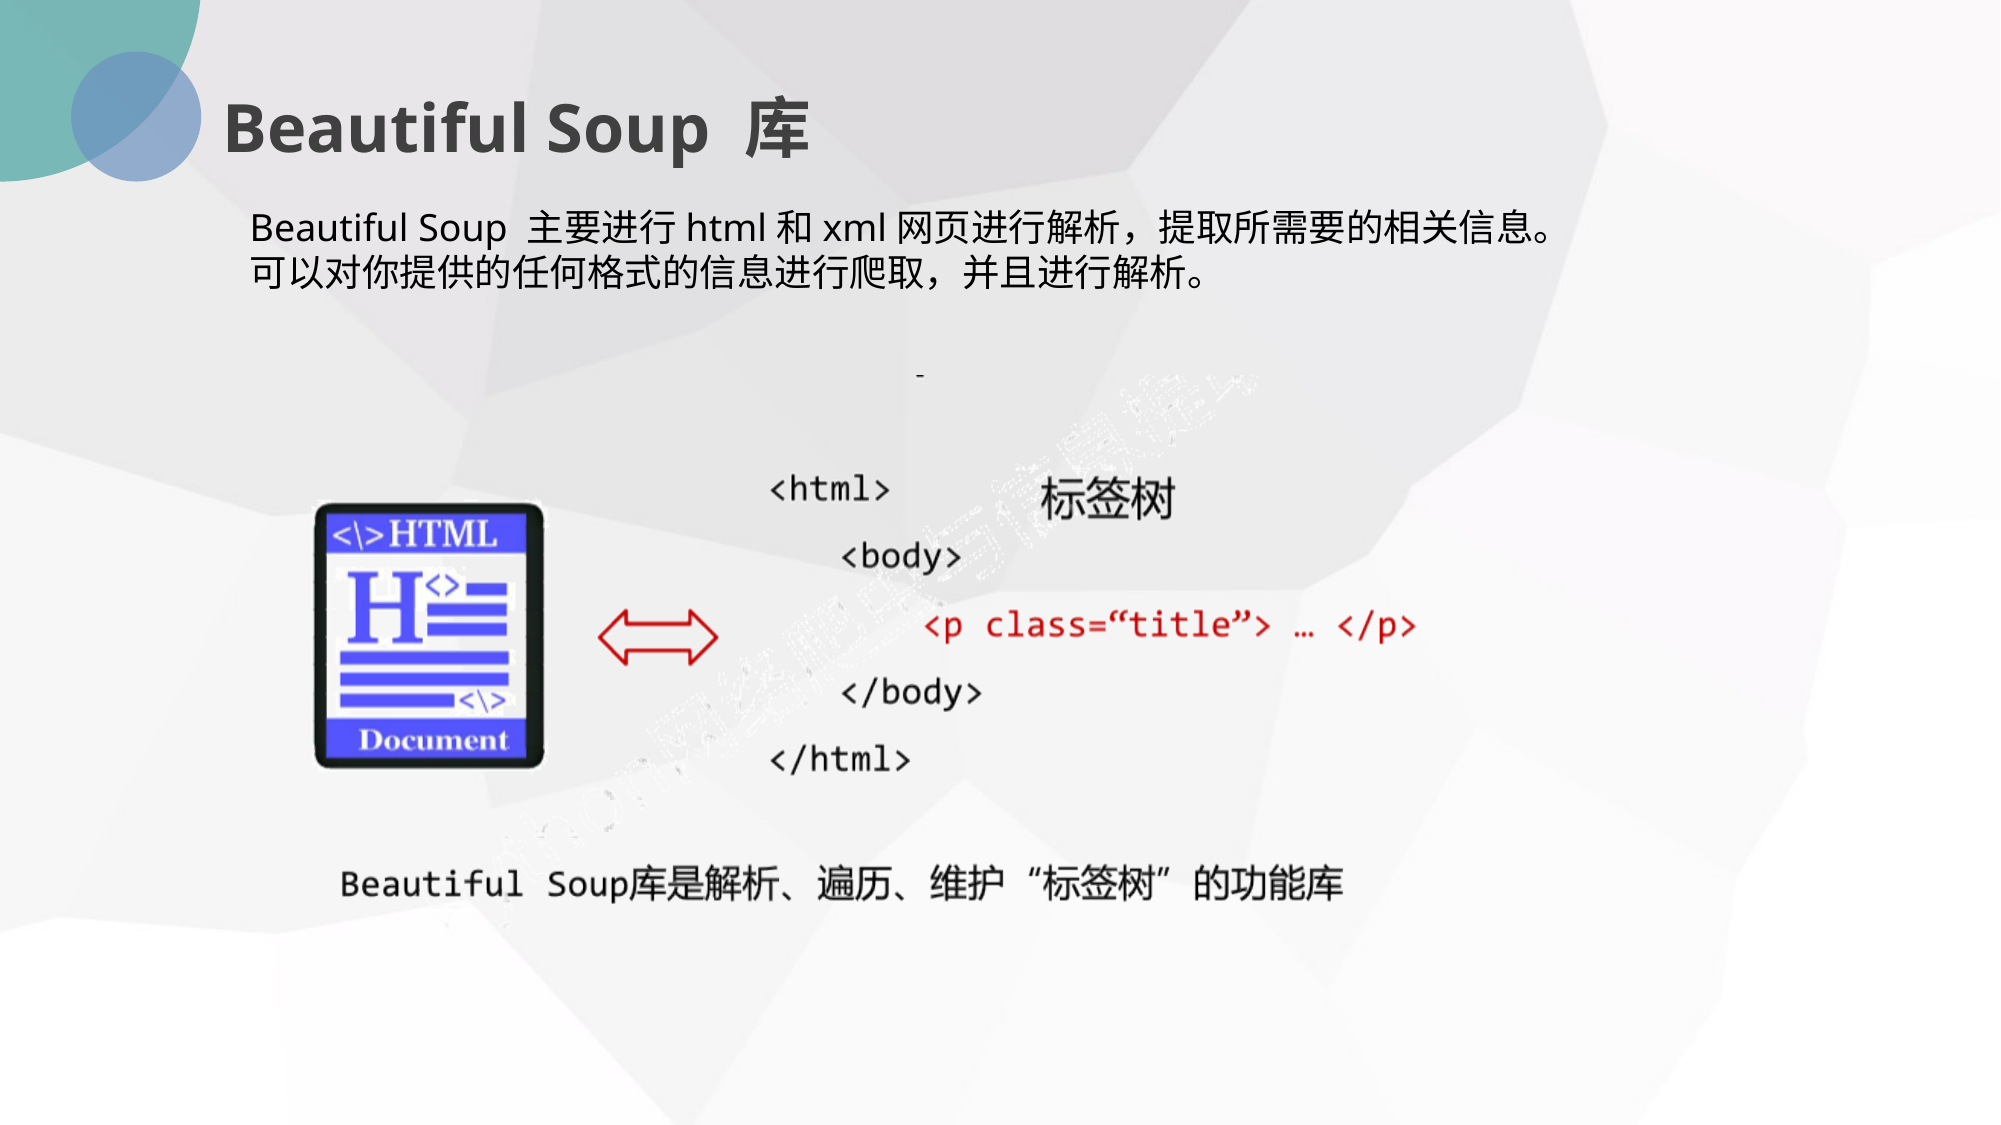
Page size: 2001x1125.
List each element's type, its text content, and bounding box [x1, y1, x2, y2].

text_box Beautiful Soup 库 [207, 78, 826, 174]
text_box Beautiful Soup 主要进行html和xml网页进行解析，提取所需要的相关信息。可以对你提供的任何格式的信息进行爬取，并且进行解析。 [234, 196, 1569, 302]
text_box [70, 50, 203, 183]
text_box [0, 0, 202, 183]
picture [0, 0, 2001, 1125]
